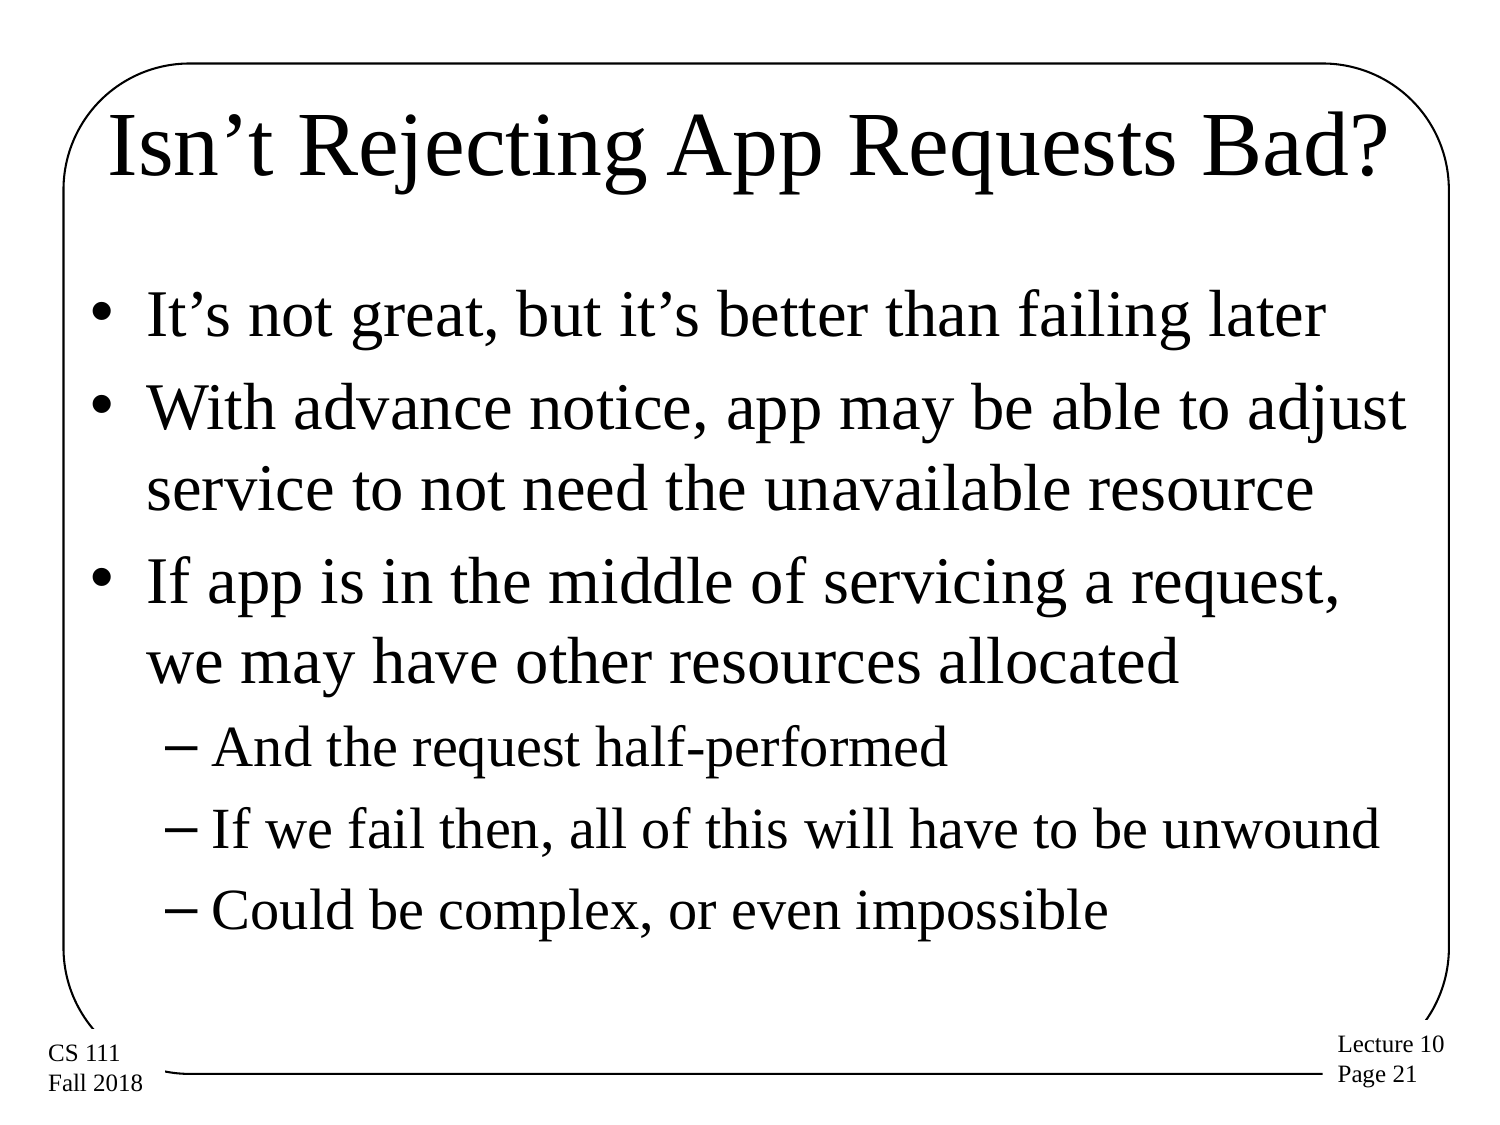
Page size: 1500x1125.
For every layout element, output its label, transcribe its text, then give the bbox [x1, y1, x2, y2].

list It’s not great, but it’s better than failing later With advance notice, app may be able to adjust service to not need the unavailable resource If app is in the middle of servicing a request, we may have other resources allocated And the request half-performed If we fail then, all of this will have to be unwound Could be complex, or even impossible [74, 262, 1426, 1006]
title Isn’t Rejecting App Requests Bad? [74, 44, 1426, 233]
